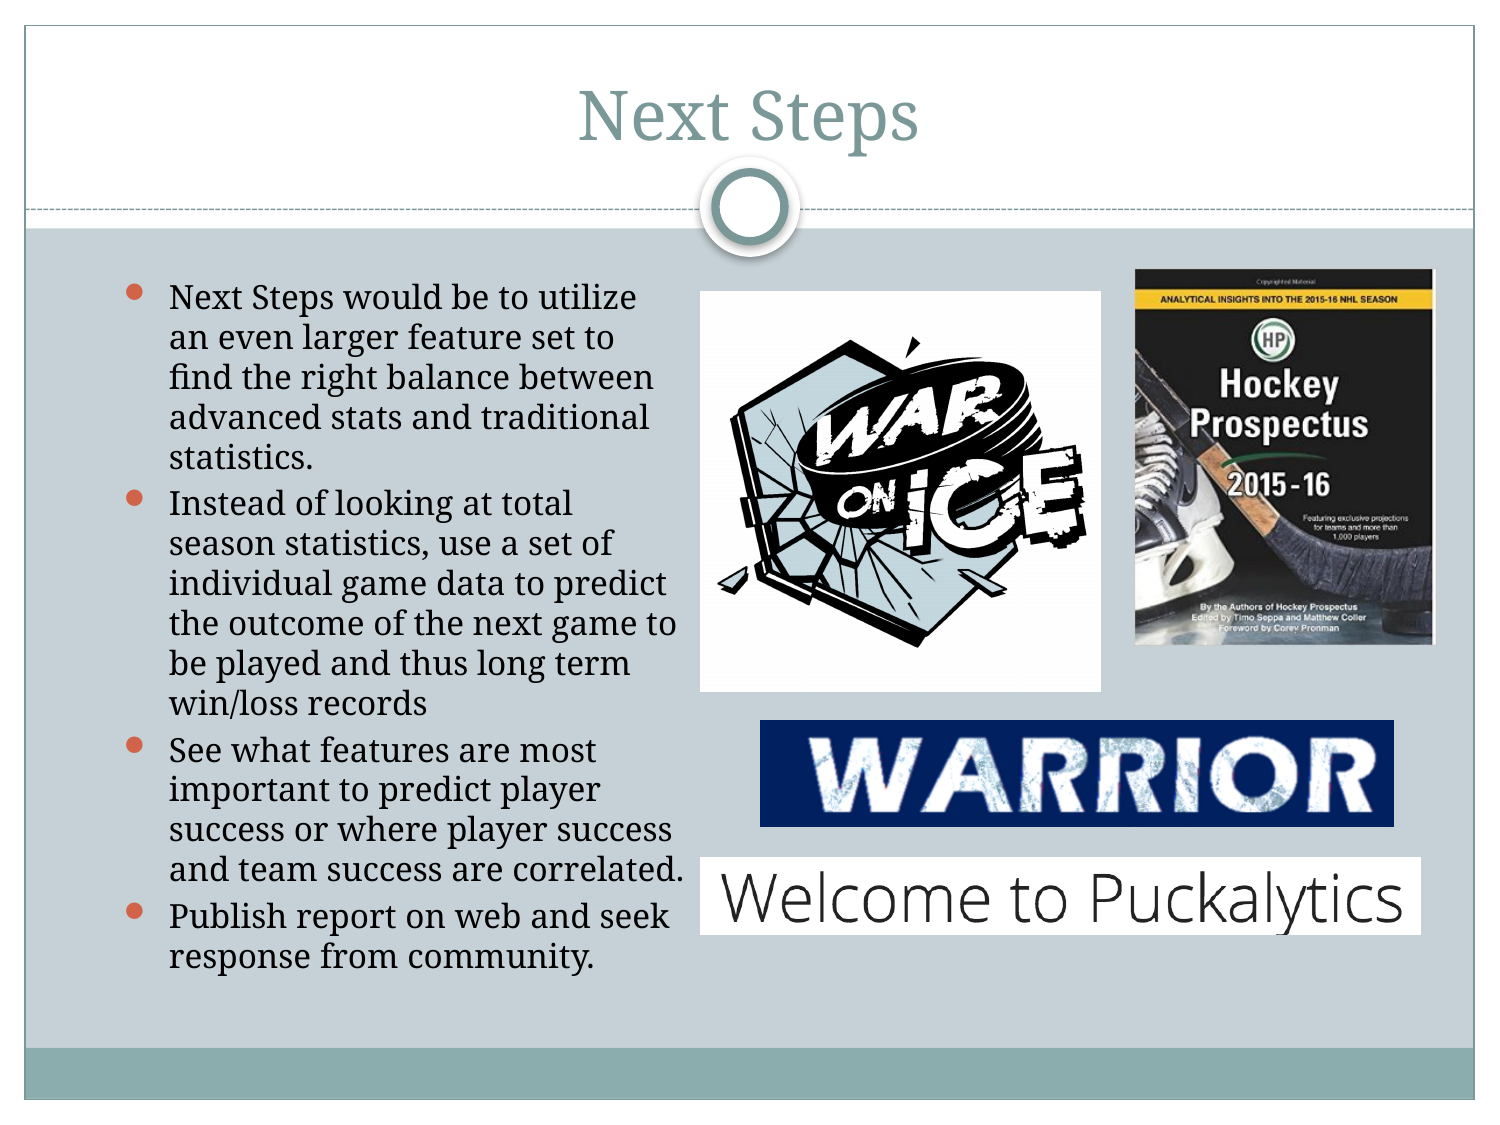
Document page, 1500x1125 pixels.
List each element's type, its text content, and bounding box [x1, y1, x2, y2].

picture [760, 720, 1394, 828]
picture [700, 291, 1102, 692]
picture [1134, 268, 1438, 647]
text_box Next Steps would be to utilize an even larger feature set to find the right balance between advanced stats and traditional statistics. Instead of looking at total season statistics, use a set of individual game data to predict the outcome of the next game to be played and thus long term win/loss records See what features are most important to predict player success or where player success and team success are correlated. Publish report on web and seek response from community. [109, 268, 761, 1019]
title Next Steps [49, 37, 1450, 162]
text_box [550, 291, 1227, 1042]
picture [700, 857, 1421, 935]
